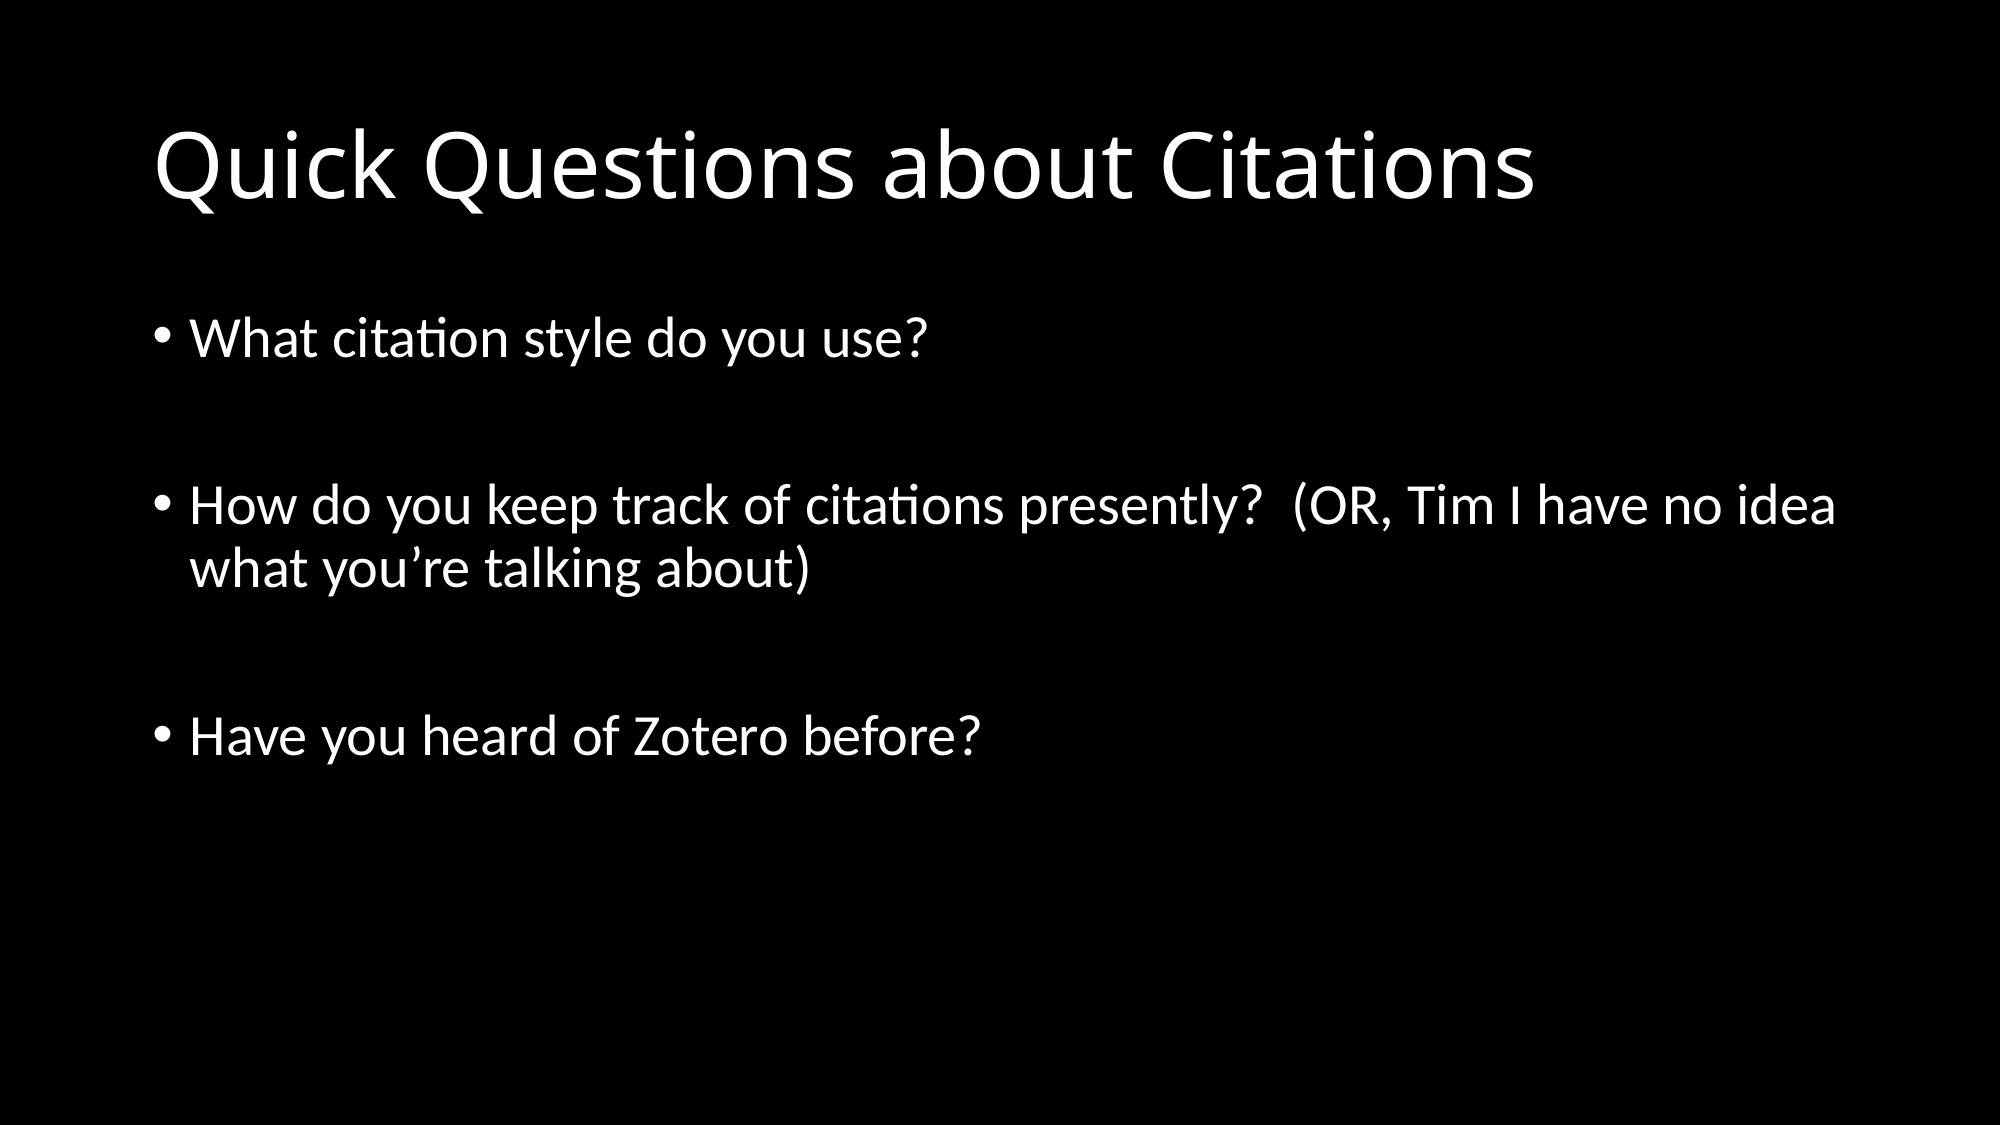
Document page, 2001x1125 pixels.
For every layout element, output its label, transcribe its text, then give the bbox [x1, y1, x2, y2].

list What citation style do you use? How do you keep track of citations presently? (OR, Tim I have no idea what you’re talking about) Have you heard of Zotero before? [137, 299, 1863, 1014]
title Quick Questions about Citations [137, 59, 1863, 278]
